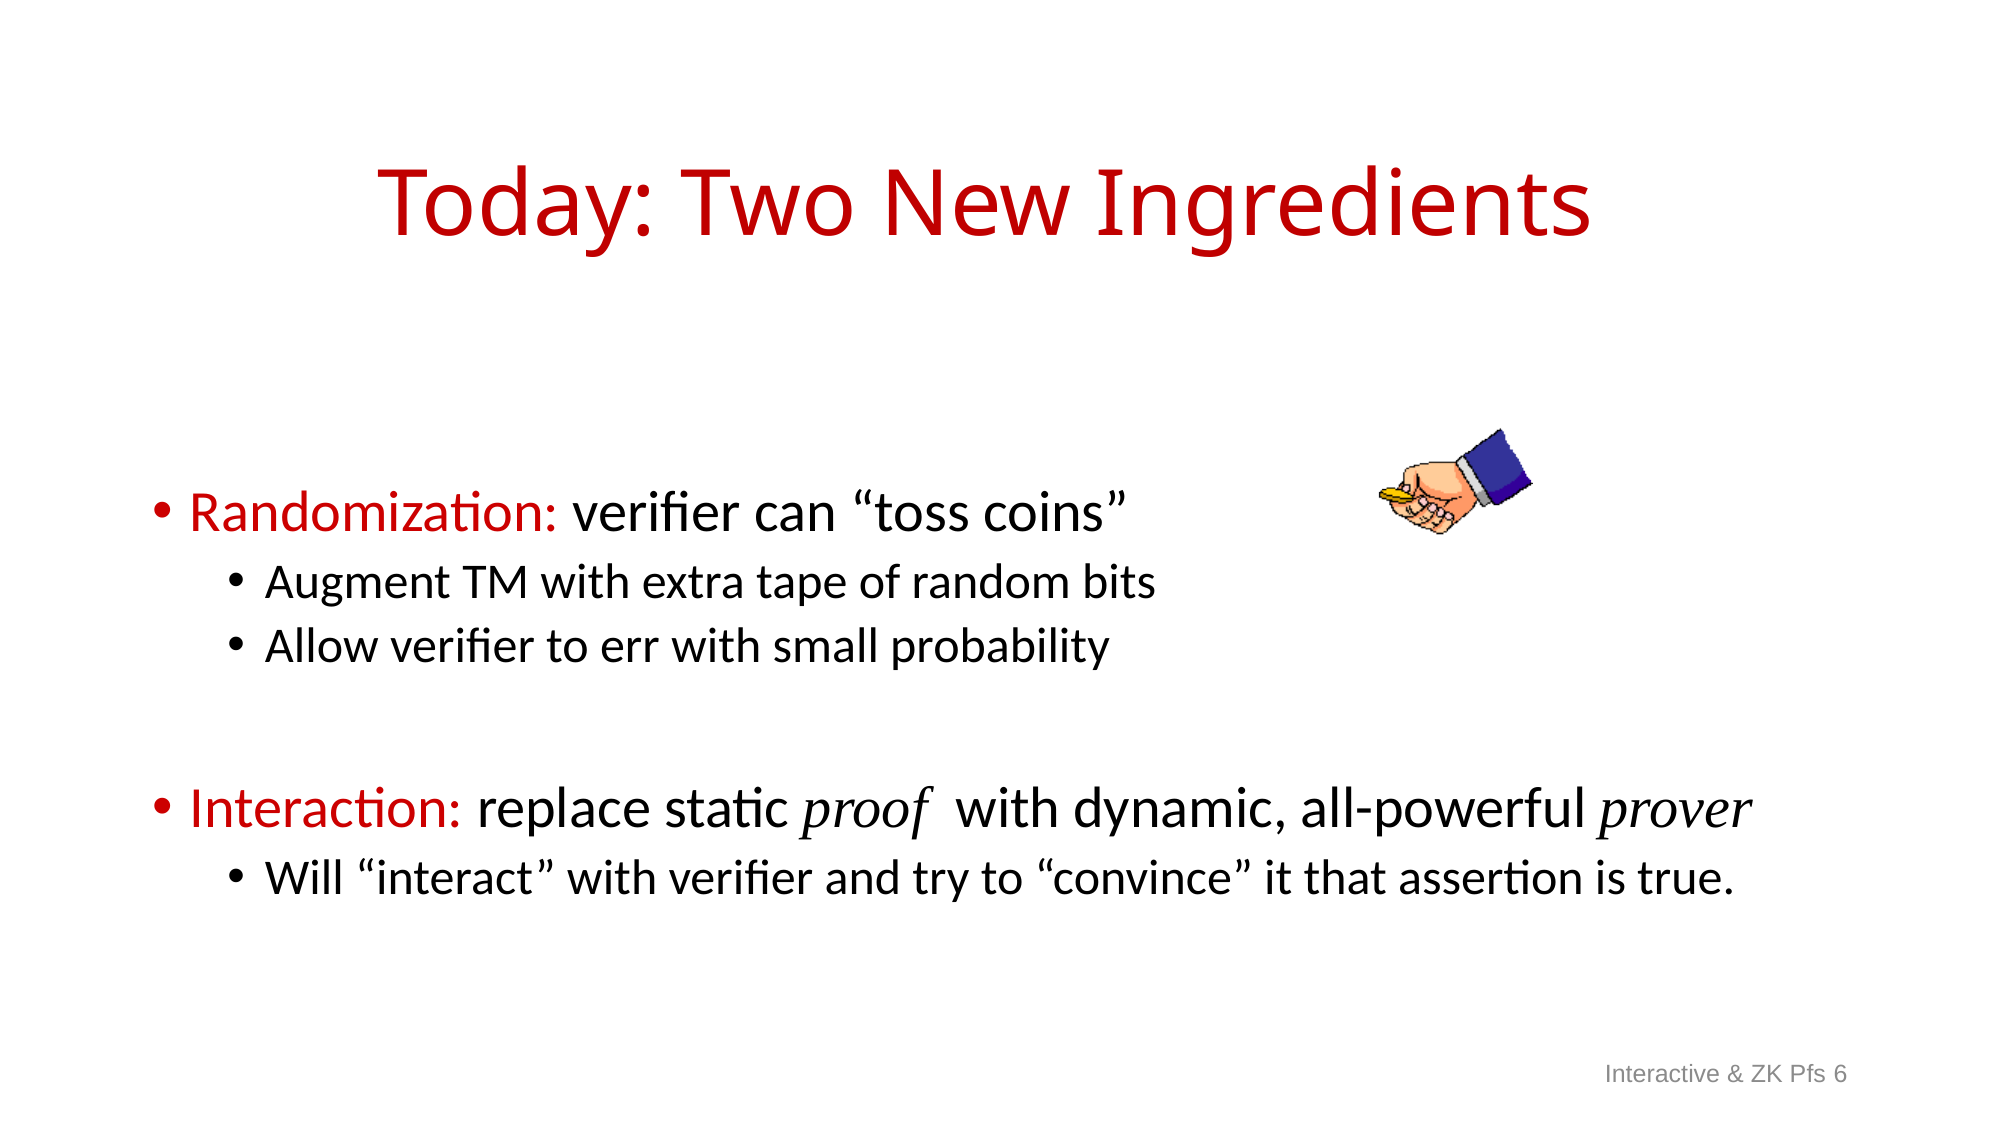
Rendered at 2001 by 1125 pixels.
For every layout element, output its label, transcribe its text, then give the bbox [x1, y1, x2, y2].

slide_number Interactive & ZK Pfs 6 [1412, 1042, 1863, 1103]
title Today: Two New Ingredients [362, 112, 1638, 299]
list Randomization: verifier can “toss coins” Augment TM with extra tape of random bits Allow verifier to err with small probability Interaction: replace static proof with dynamic, all-powerful prover Will “interact” with verifier and try to “convince” it that assertion is true. [137, 299, 1863, 1014]
picture [1370, 360, 1533, 536]
